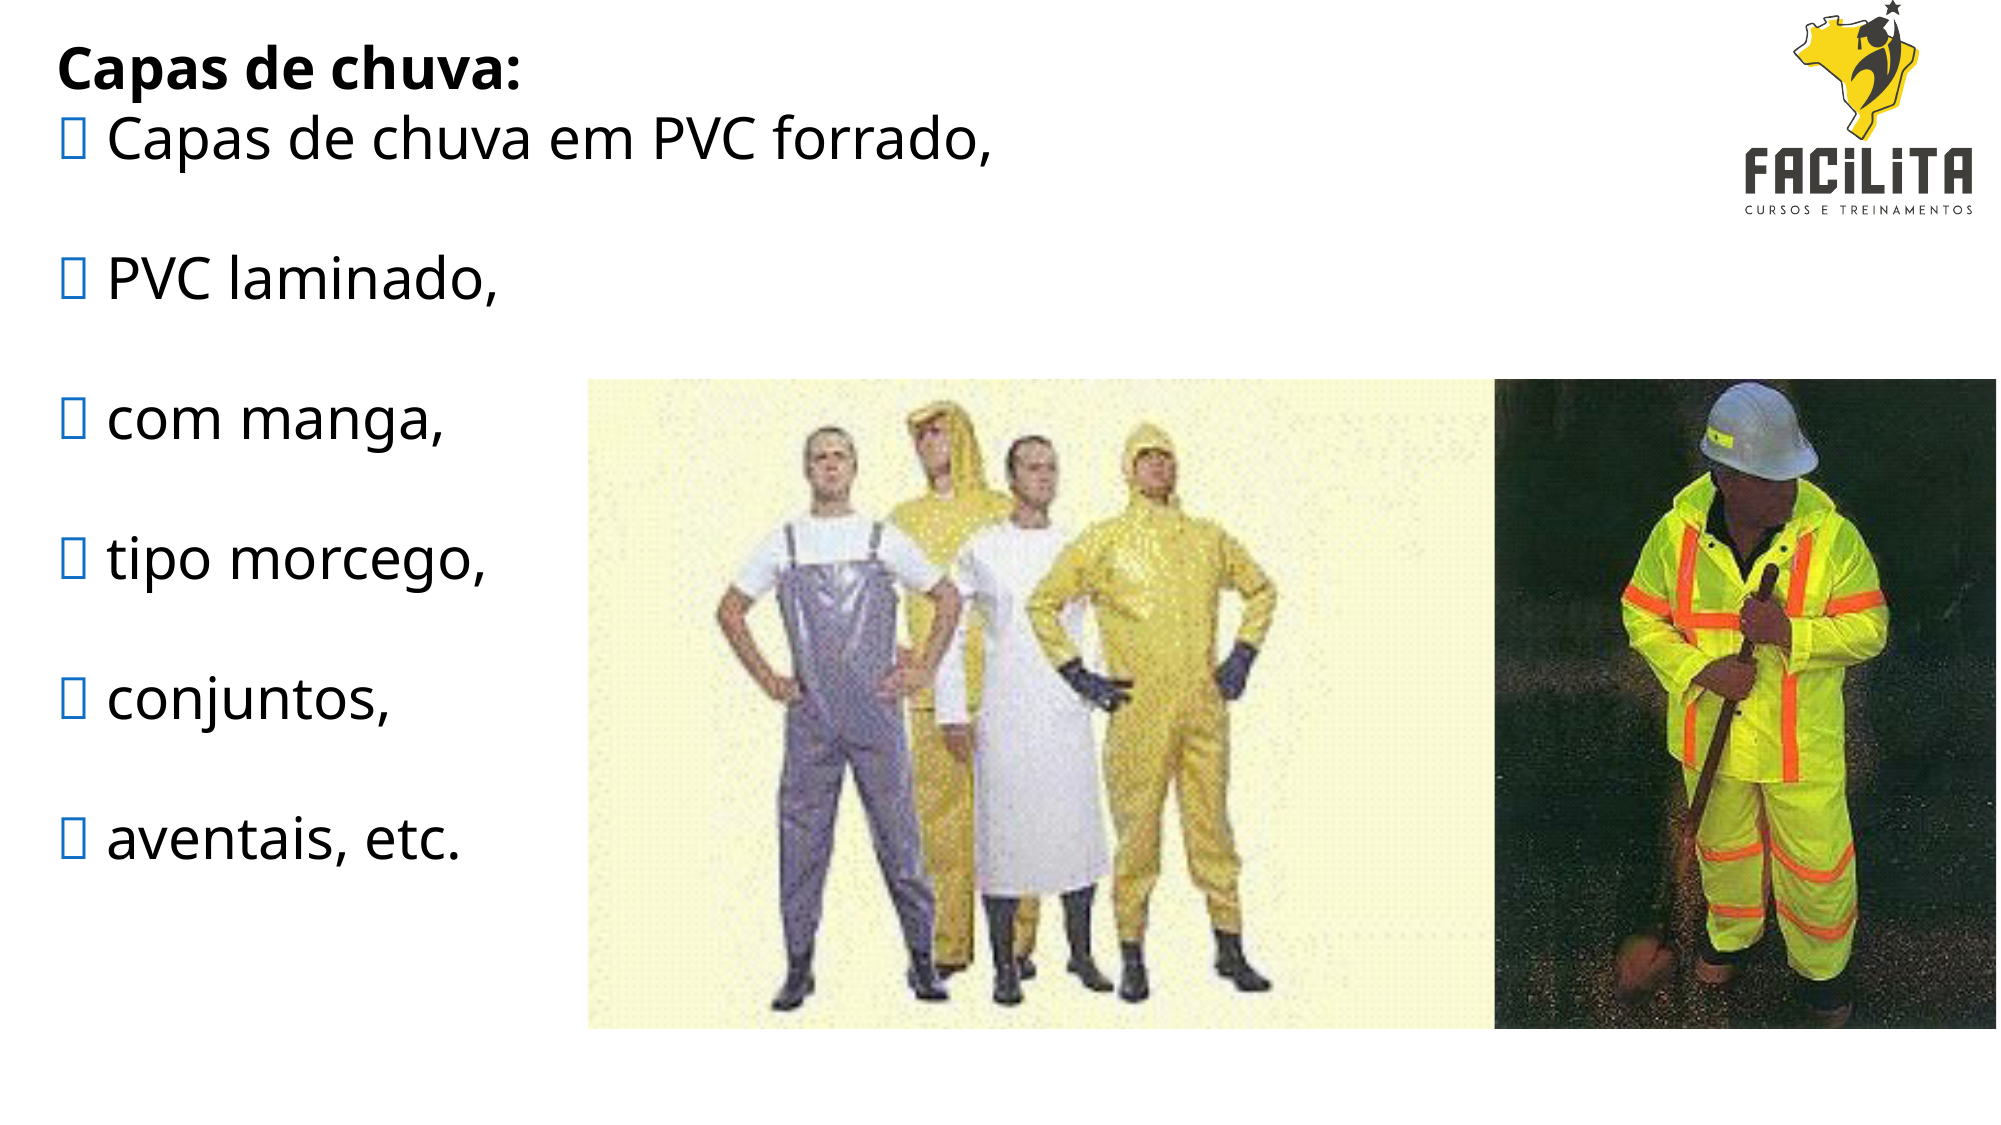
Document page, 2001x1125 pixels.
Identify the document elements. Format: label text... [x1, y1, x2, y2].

text_box Capas de chuva:  Capas de chuva em PVC forrado,  PVC laminado,  com manga,  tipo morcego,  conjuntos,  aventais, etc. [41, 24, 1042, 879]
picture [587, 379, 1997, 1029]
picture [1745, 0, 1972, 215]
